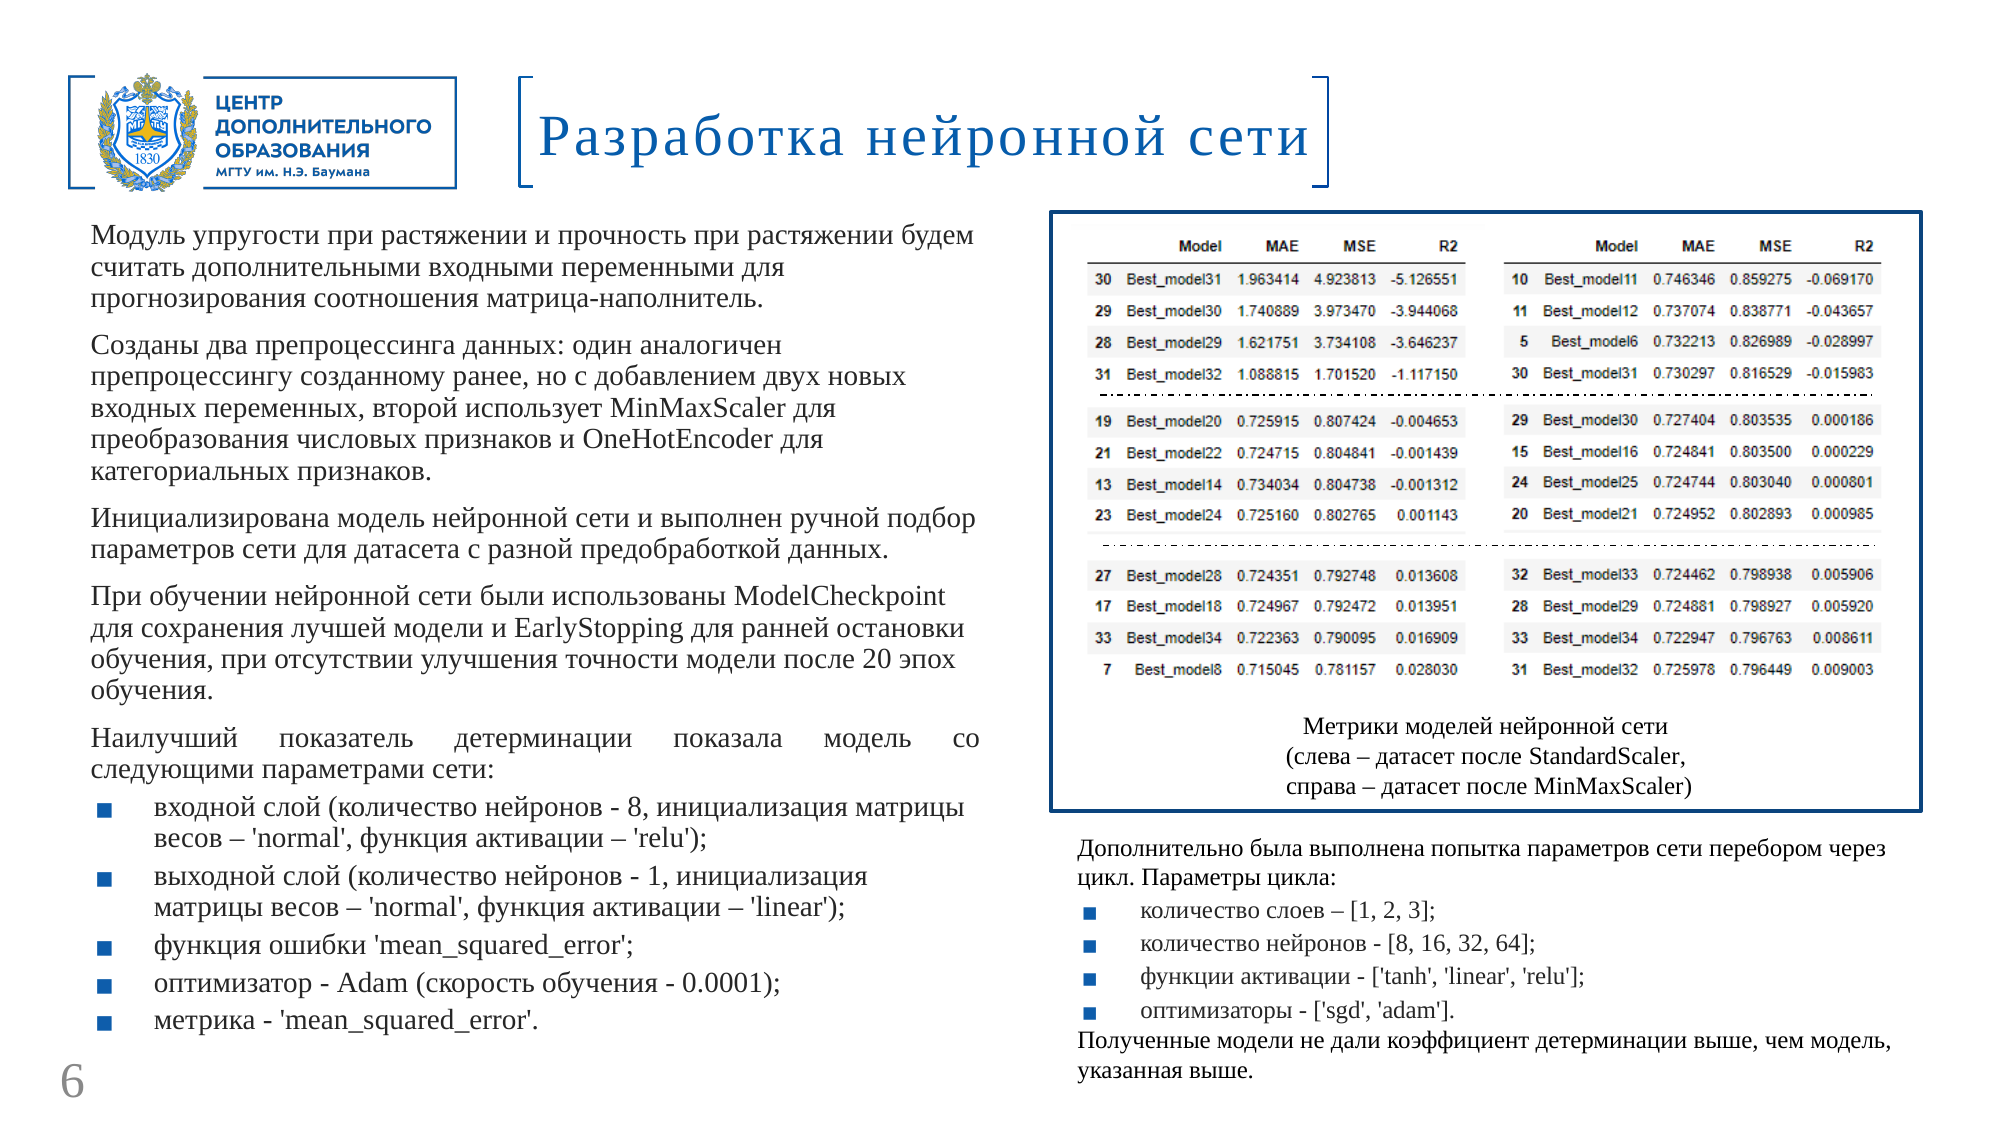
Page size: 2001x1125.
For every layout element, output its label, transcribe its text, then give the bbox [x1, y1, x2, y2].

text_box [1049, 210, 1923, 813]
picture [68, 73, 457, 192]
picture [1488, 224, 1902, 693]
slide_number 6 [44, 1055, 139, 1101]
text_box Метрики моделей нейронной сети (слева – датасет после StandardScaler, справа – датасет после MinMaxScaler) [1169, 701, 1809, 807]
picture [1071, 224, 1485, 693]
list Модуль упругости при растяжении и прочность при растяжении будем считать дополнительными входными переменными для прогнозирования соотношения матрица-наполнитель. Созданы два препроцессинга данных: один аналогичен препроцессингу созданному ранее, но с добавлением двух новых входных переменных, второй использует MinMaxScaler для преобразования числовых признаков и OneHotEncoder для категориальных признаков. Инициализирована модель нейронной сети и выполнен ручной подбор параметров сети для датасета с разной предобработкой данных. При обучении нейронной сети были использованы ModelCheckpoint для сохранения лучшей модели и EarlyStopping для ранней остановки обучения, при отсутствии улучшения точности модели после 20 эпох обучения. Наилучший показатель детерминации показала модель со следующими параметрами сети: входной слой (количество нейронов - 8, инициализация матрицы весов – 'normal', функция активации – 'relu'); выходной слой (количество нейронов - 1, инициализация матрицы весов – 'normal', функция активации – 'linear'); функция ошибки 'mean_squared_error'; оптимизатор - Adam (скорость обучения - 0.0001); метрика - 'mean_squared_error'. [63, 212, 996, 1056]
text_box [519, 76, 1329, 187]
text_box Дополнительно была выполнена попытка параметров сети перебором через цикл. Параметры цикла: количество слоев – [1, 2, 3]; количество нейронов - [8, 16, 32, 64]; функции активации - ['tanh', 'linear', 'relu']; оптимизаторы - ['sgd', 'adam']. Полученные модели не дали коэффициент детерминации выше, чем модель, указанная выше. [1050, 823, 1950, 1091]
